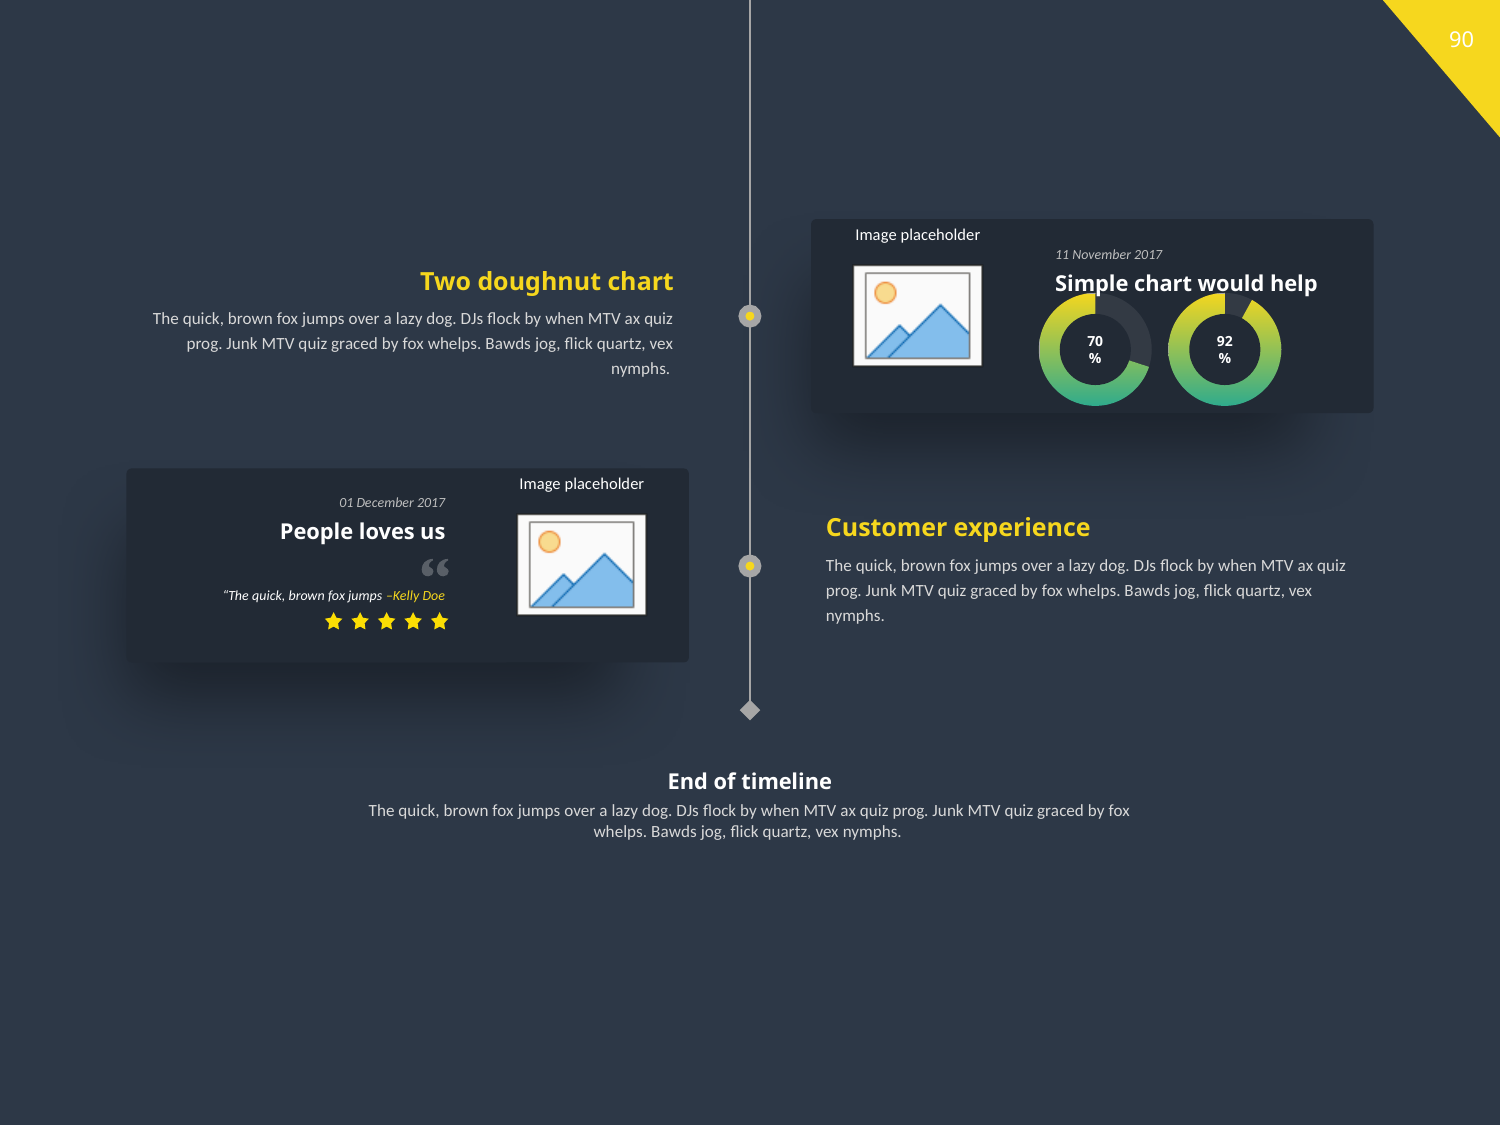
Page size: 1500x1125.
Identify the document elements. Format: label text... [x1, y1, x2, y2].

text_box Customer experience [811, 498, 1374, 550]
text_box End of timeline [636, 754, 864, 801]
text_box The quick, brown fox jumps over a lazy dog. DJs flock by when MTV ax quiz prog. Junk MTV quiz graced by fox whelps. Bawds jog, flick quartz, vex nymphs. [337, 792, 1163, 849]
text_box [751, 557, 760, 575]
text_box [324, 612, 449, 630]
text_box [1036, 277, 1155, 422]
text_box The quick, brown fox jumps over a lazy dog. DJs flock by when MTV ax quiz prog. Junk MTV quiz graced by fox whelps. Bawds jog, flick quartz, vex nymphs. [126, 303, 689, 386]
text_box Two doughnut chart [126, 251, 689, 303]
text_box “The quick, brown fox jumps –Kelly Doe [191, 578, 460, 611]
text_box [144, 482, 461, 553]
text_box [1040, 234, 1357, 304]
picture [474, 468, 689, 663]
text_box [740, 557, 749, 575]
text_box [1166, 277, 1284, 422]
text_box [125, 467, 687, 664]
text_box [751, 307, 760, 325]
text_box The quick, brown fox jumps over a lazy dog. DJs flock by when MTV ax quiz prog. Junk MTV quiz graced by fox whelps. Bawds jog, flick quartz, vex nymphs. [811, 550, 1374, 632]
text_box [420, 557, 450, 578]
picture [810, 219, 1025, 414]
text_box [740, 307, 749, 325]
text_box [812, 218, 1375, 415]
